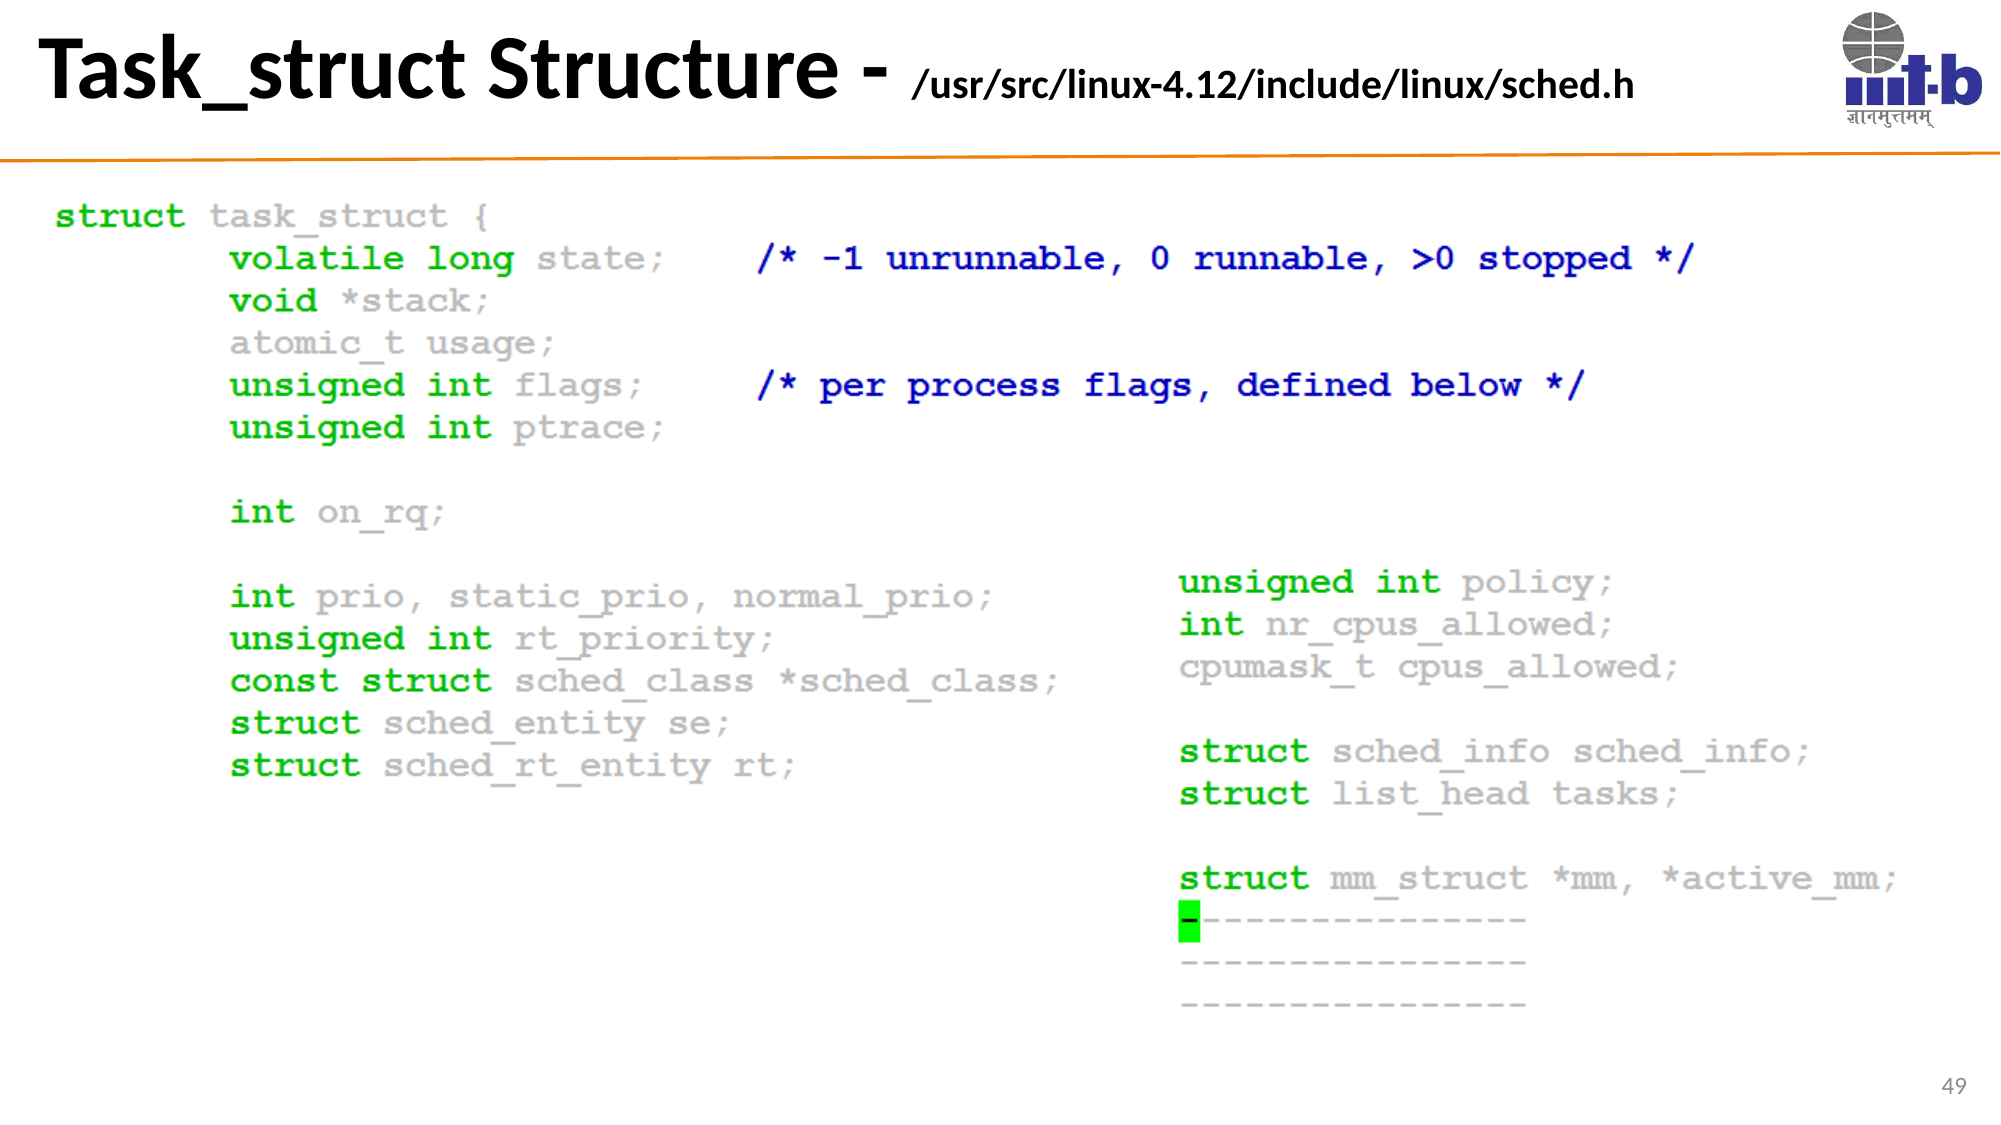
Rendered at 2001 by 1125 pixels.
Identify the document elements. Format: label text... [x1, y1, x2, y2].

picture [42, 196, 1943, 1018]
picture [1957, 8, 1983, 130]
title Task_struct Structure - /usr/src/linux-4.12/include/linux/sched.h [23, 7, 1957, 132]
slide_number 49 [1532, 1054, 1983, 1115]
